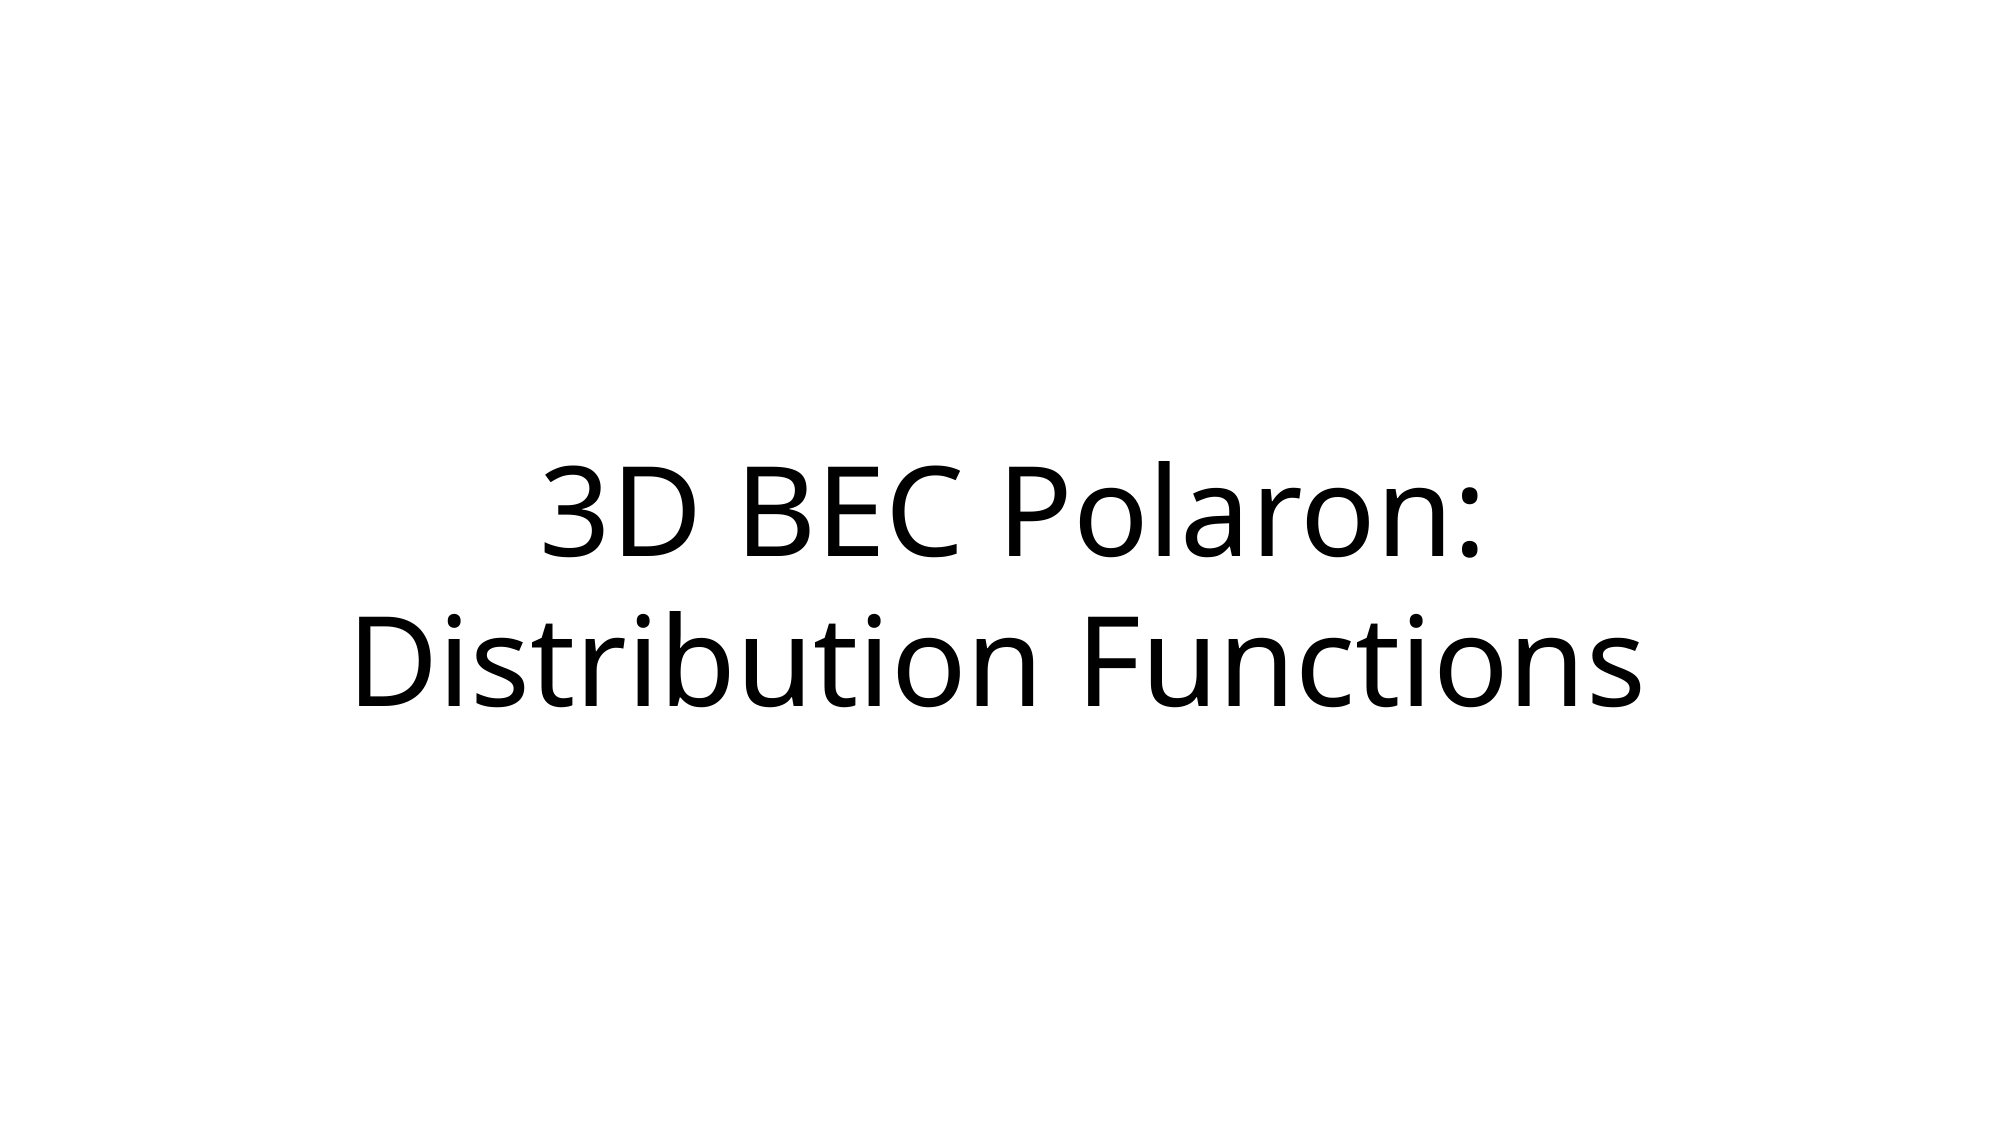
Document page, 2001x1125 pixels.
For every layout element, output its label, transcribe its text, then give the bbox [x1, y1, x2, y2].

text_box 3D BEC Polaron: Distribution Functions [263, 347, 1764, 739]
